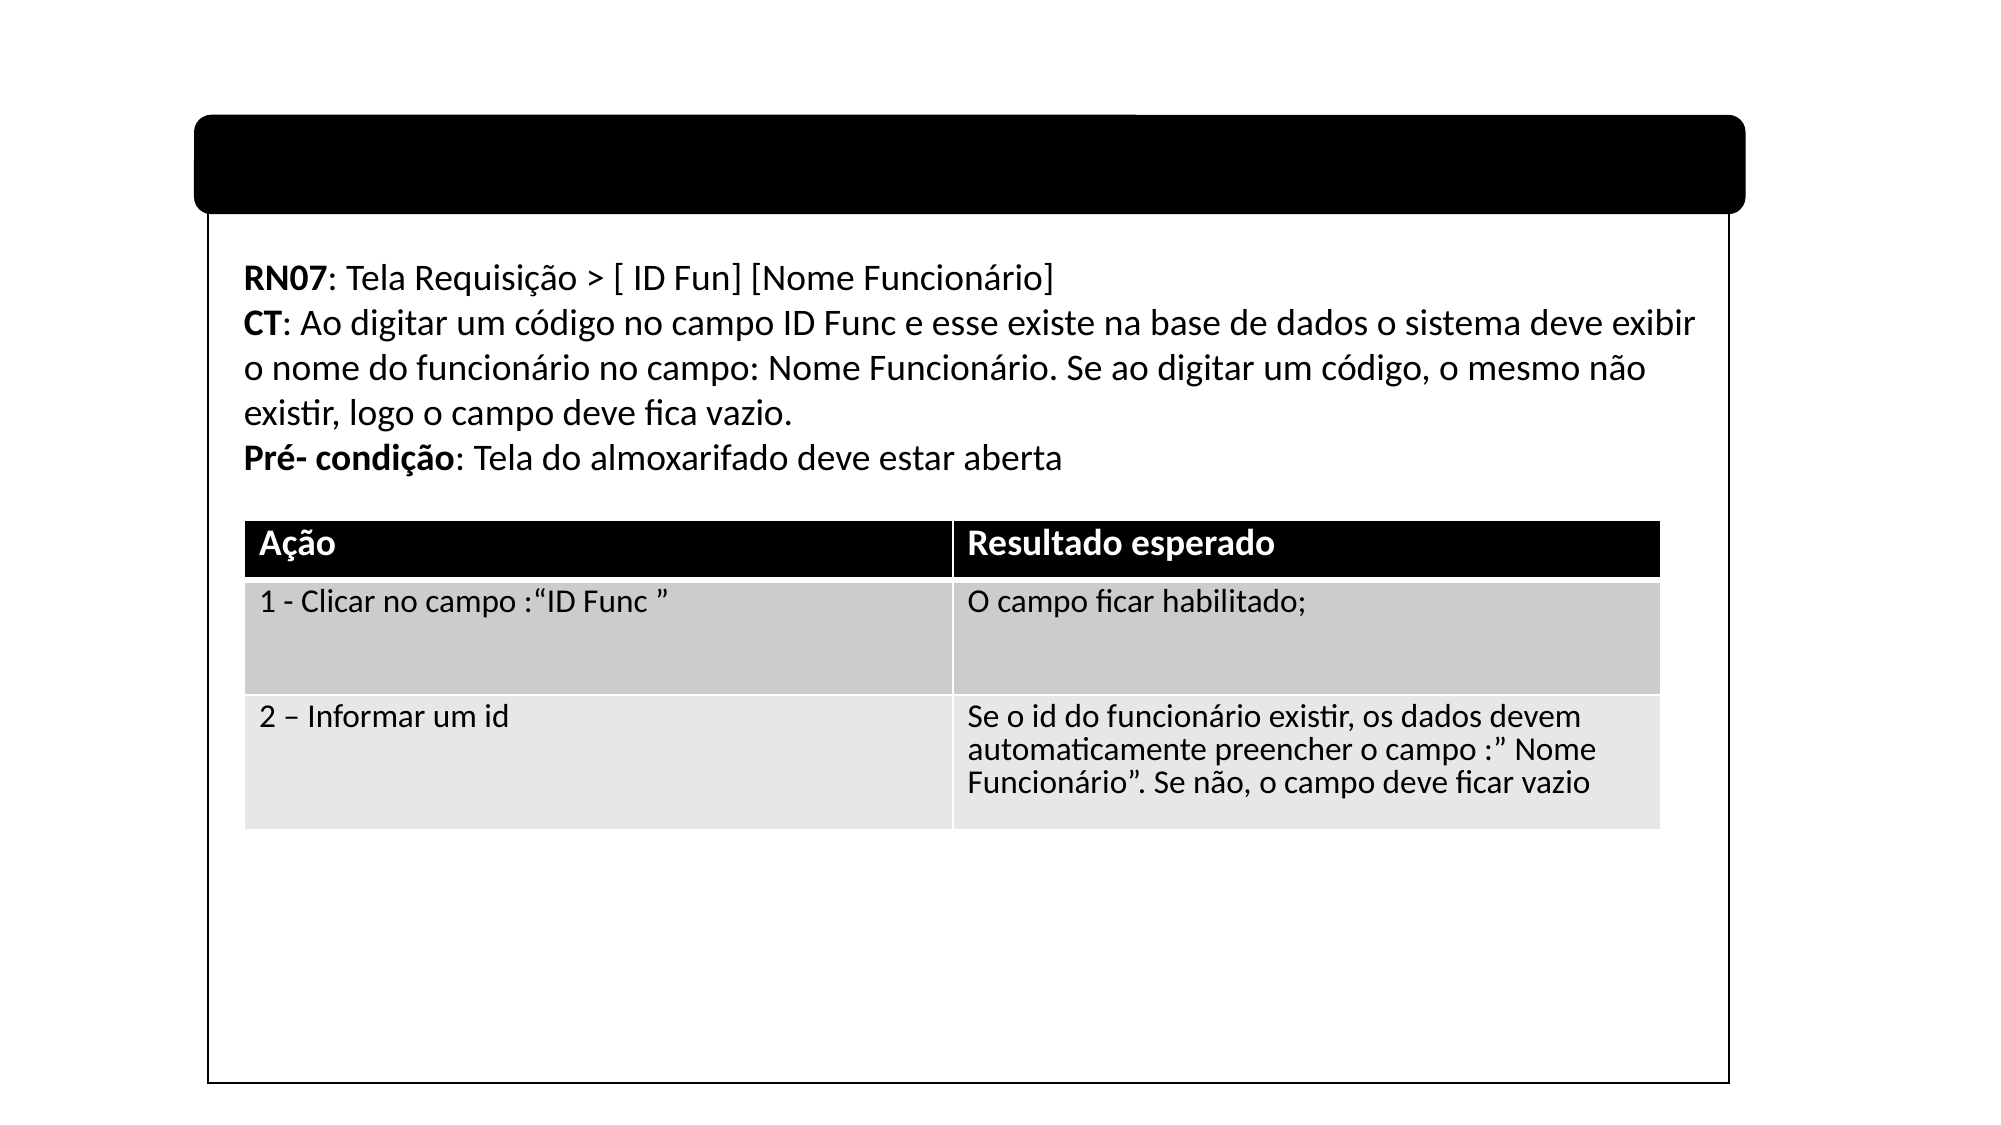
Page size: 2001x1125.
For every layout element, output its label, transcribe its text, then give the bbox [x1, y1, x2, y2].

table_cell 2 – Informar um id [245, 696, 952, 829]
table_cell Se o id do funcionário existir, os dados devem automaticamente preencher o campo :” Nome Funcionário”. Se não, o campo deve ficar vazio [954, 696, 1660, 829]
table_cell O campo ficar habilitado; [954, 583, 1660, 694]
table_header Resultado esperado [954, 521, 1660, 577]
table_header Ação [245, 521, 952, 577]
text_box [207, 212, 1730, 1084]
text_box [193, 114, 1746, 215]
text_box RN07: Tela Requisição > [ ID Fun] [Nome Funcionário] CT: Ao digitar um código no campo ID Func e esse existe na base de dados o sistema deve exibir o nome do funcionário no campo: Nome Funcionário. Se ao digitar um código, o mesmo não existir, logo o campo deve fica vazio. Pré- condição: Tela do almoxarifado deve estar aberta [228, 245, 1729, 486]
table_cell 1 - Clicar no campo :“ID Func ” [245, 583, 952, 694]
